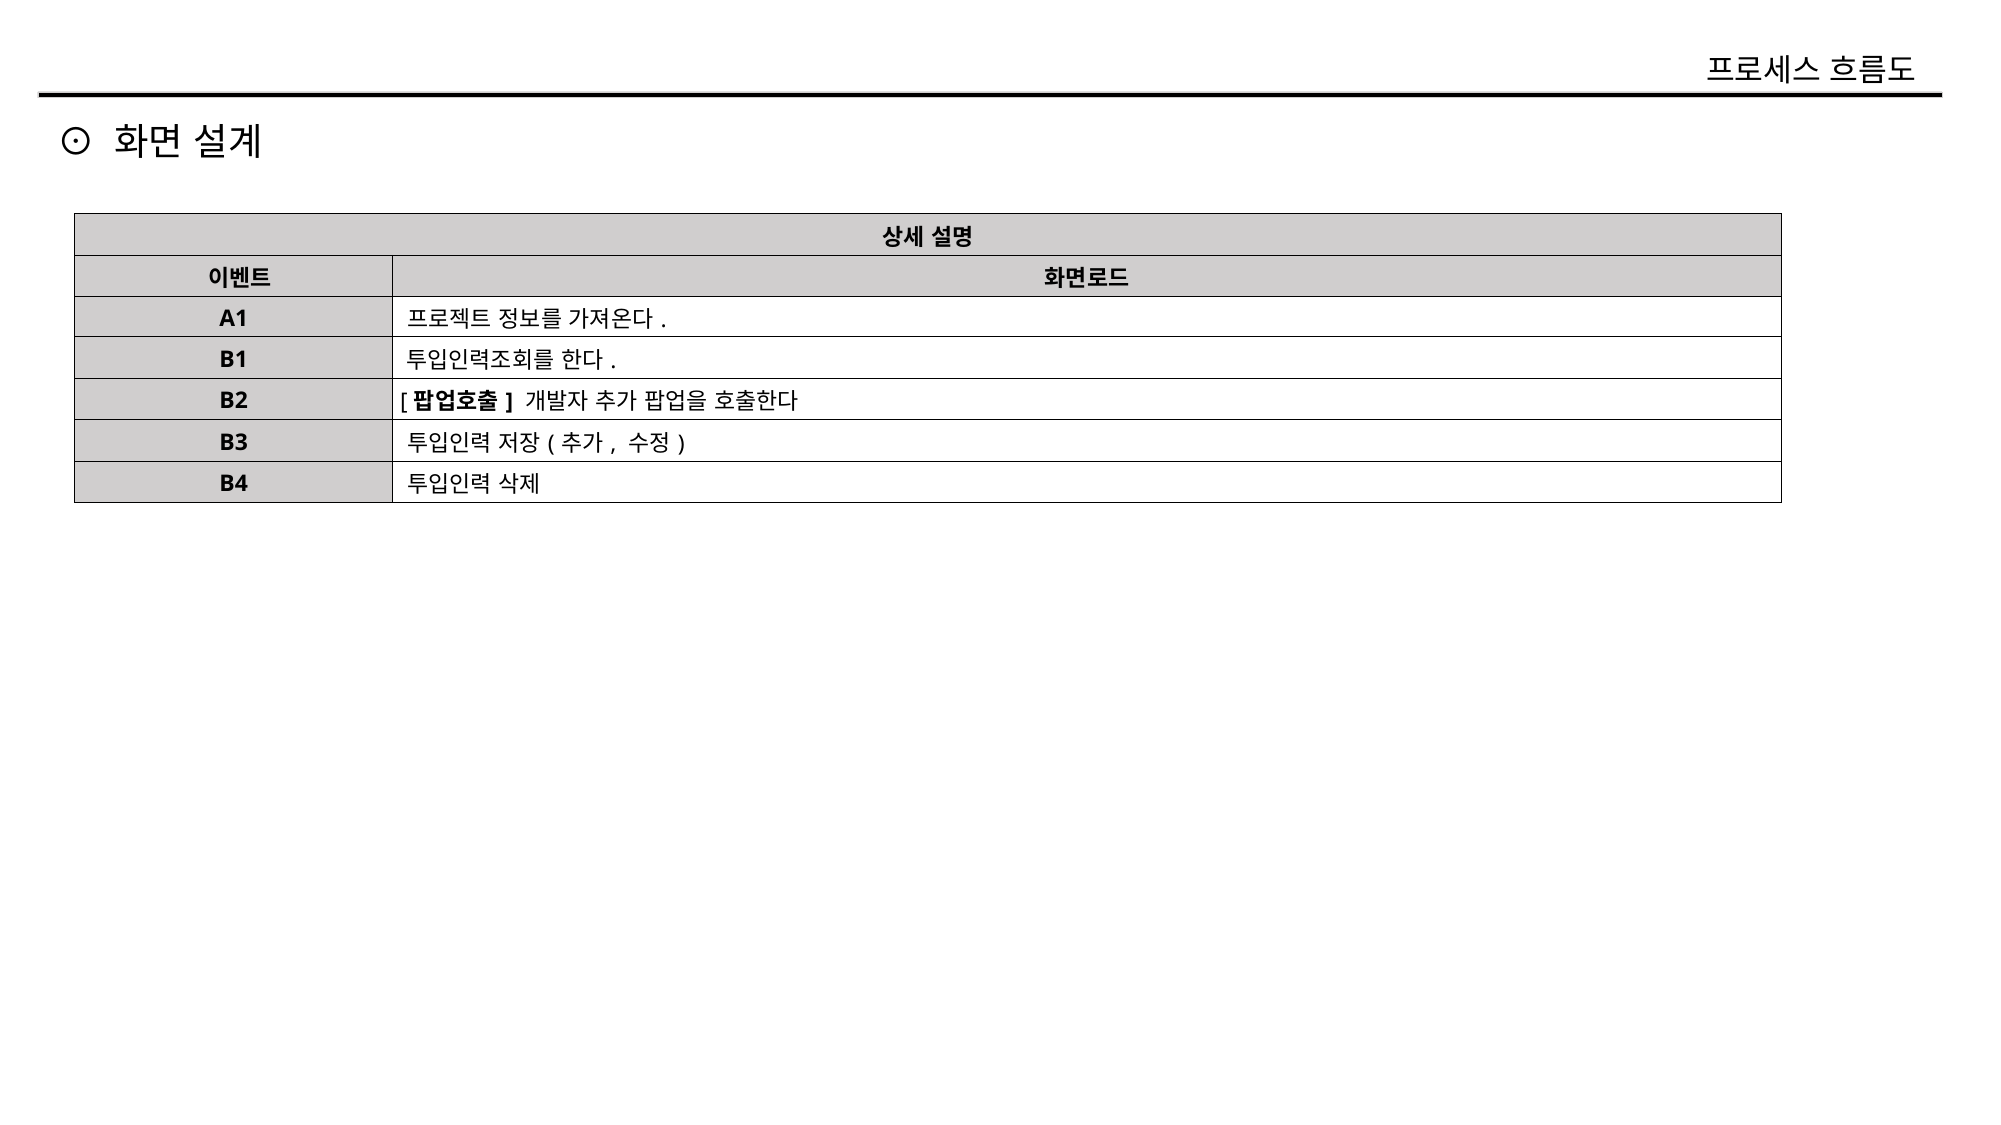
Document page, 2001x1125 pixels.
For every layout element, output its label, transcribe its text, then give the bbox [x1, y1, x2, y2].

table_cell A1 [75, 297, 392, 336]
table_cell 프로젝트 정보를 가져온다. [393, 297, 1781, 336]
table_cell B4 [75, 462, 392, 502]
table_header 상세 설명 [75, 214, 1781, 255]
text_box [37, 91, 1943, 99]
text_box 프로세스 흐름도 [1690, 42, 1931, 95]
table_cell 화면로드 [393, 256, 1781, 296]
table_cell 투입인력 저장(추가, 수정) [393, 420, 1781, 461]
text_box ⊙ 화면 설계 [42, 110, 278, 170]
table_cell B2 [75, 379, 392, 419]
table_cell 투입인력조회를 한다. [393, 337, 1781, 378]
table_cell 이벤트 [75, 256, 392, 296]
table_cell [팝업호출] 개발자 추가 팝업을 호출한다 [393, 379, 1781, 419]
table_cell B3 [75, 420, 392, 461]
table_cell B1 [75, 337, 392, 378]
table_cell 투입인력 삭제 [393, 462, 1781, 502]
